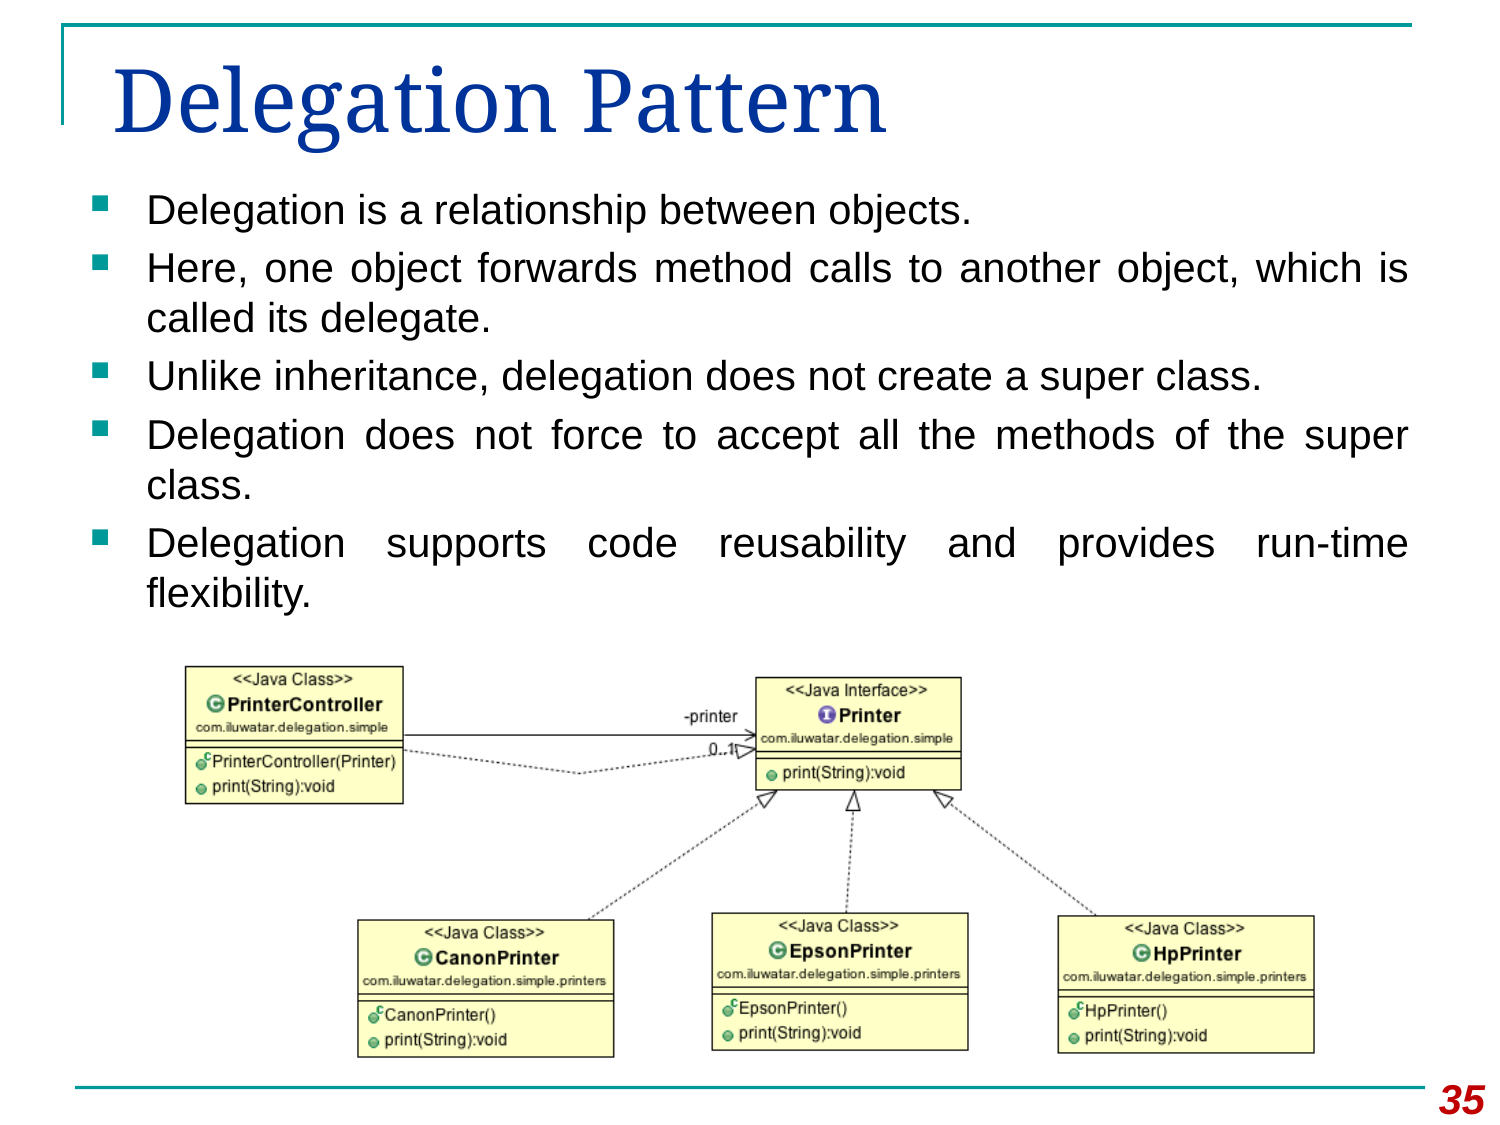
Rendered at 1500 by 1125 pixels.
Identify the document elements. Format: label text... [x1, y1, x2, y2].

title Delegation Pattern [74, 37, 1426, 168]
slide_number 35 [1400, 1065, 1500, 1125]
list Delegation is a relationship between objects. Here, one object forwards method calls to another object, which is called its delegate. Unlike inheritance, delegation does not create a super class. Delegation does not force to accept all the methods of the super class. Delegation supports code reusability and provides run-time flexibility. [74, 174, 1426, 1076]
picture [181, 662, 1319, 1062]
